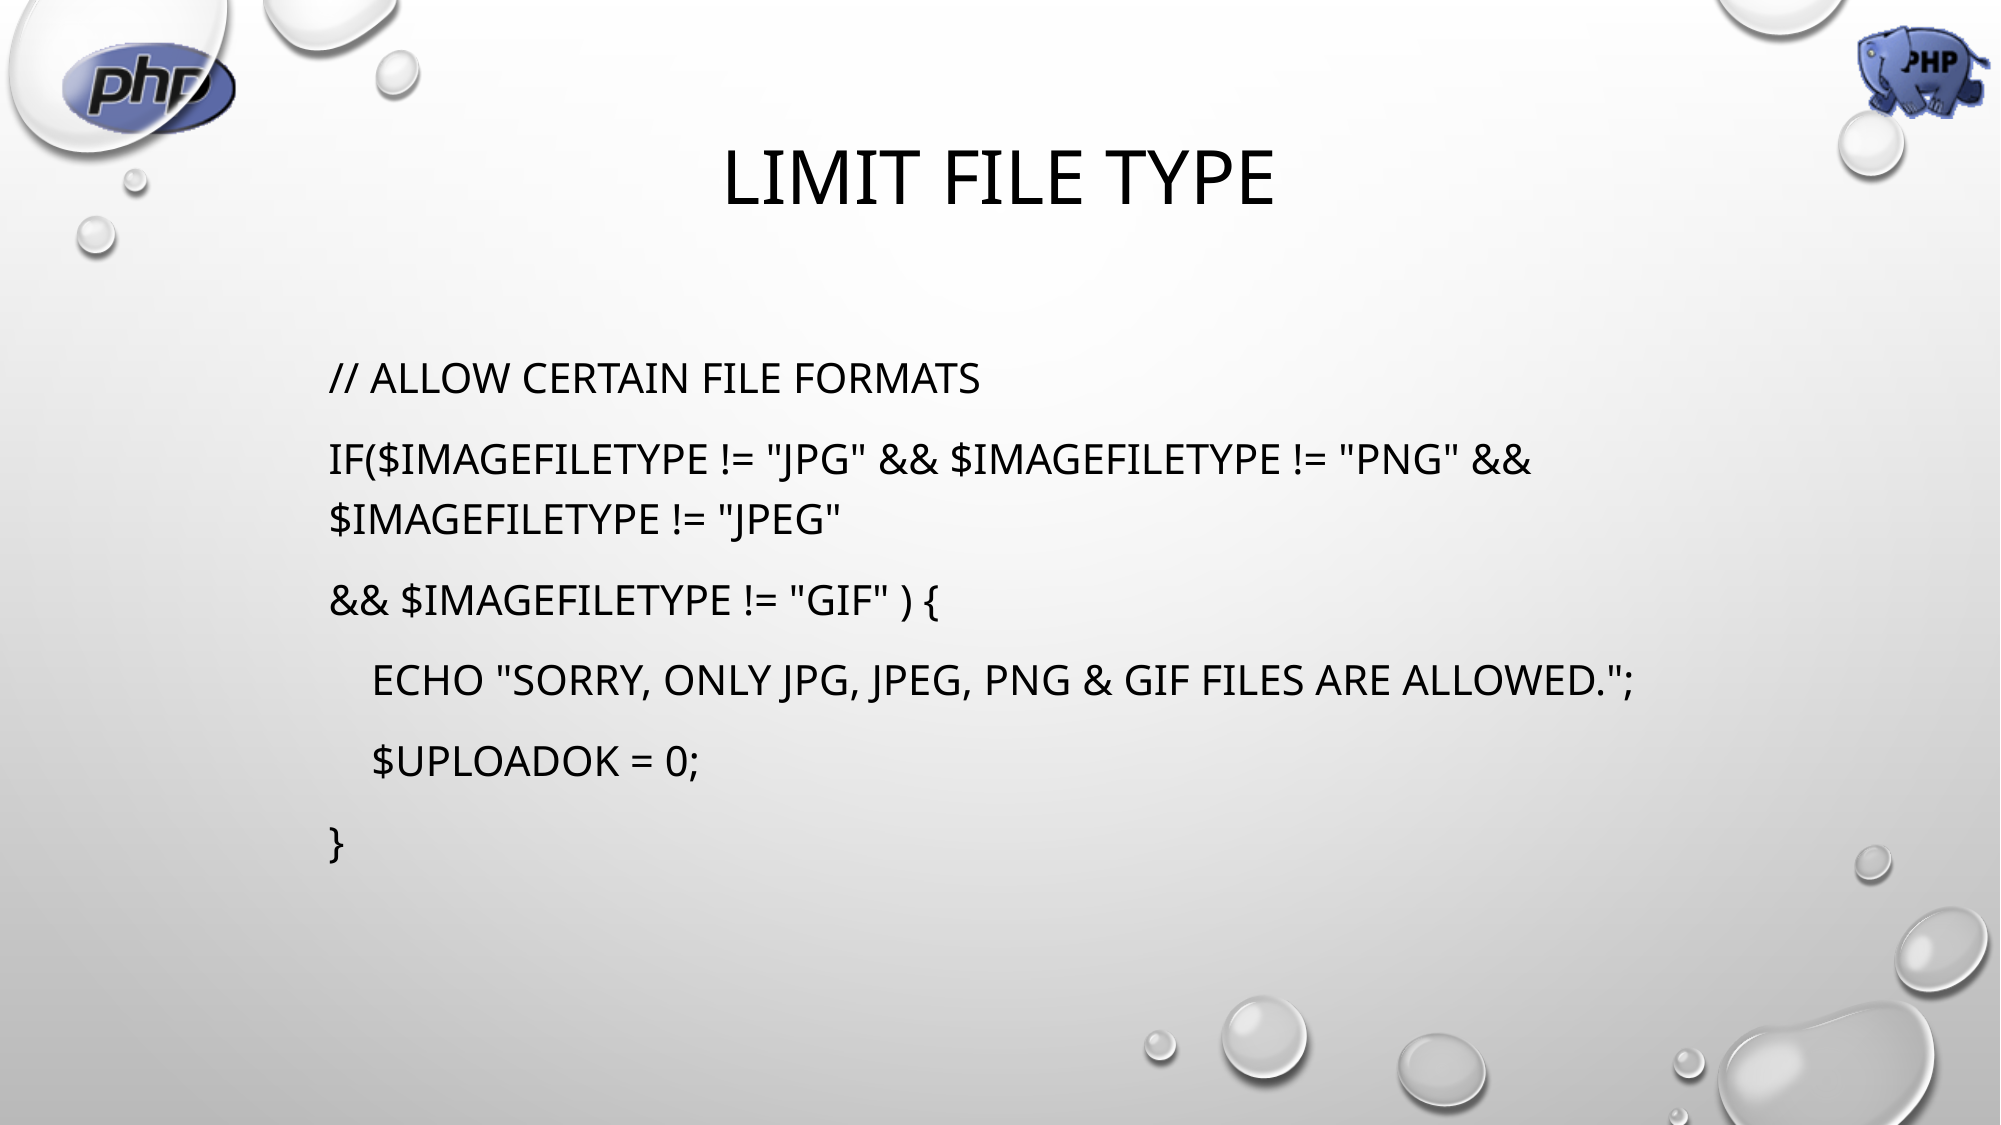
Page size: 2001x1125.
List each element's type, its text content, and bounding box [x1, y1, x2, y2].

title Limit File Type [149, 101, 1851, 259]
list // Allow certain file formats if($imageFileType != "jpg" && $imageFileType != "png" && $imageFileType != "jpeg" && $imageFileType != "gif" ) { echo "Sorry, only JPG, JPEG, PNG & GIF files are allowed."; $uploadOk = 0; } [313, 334, 1656, 1022]
picture [0, 0, 2000, 1125]
